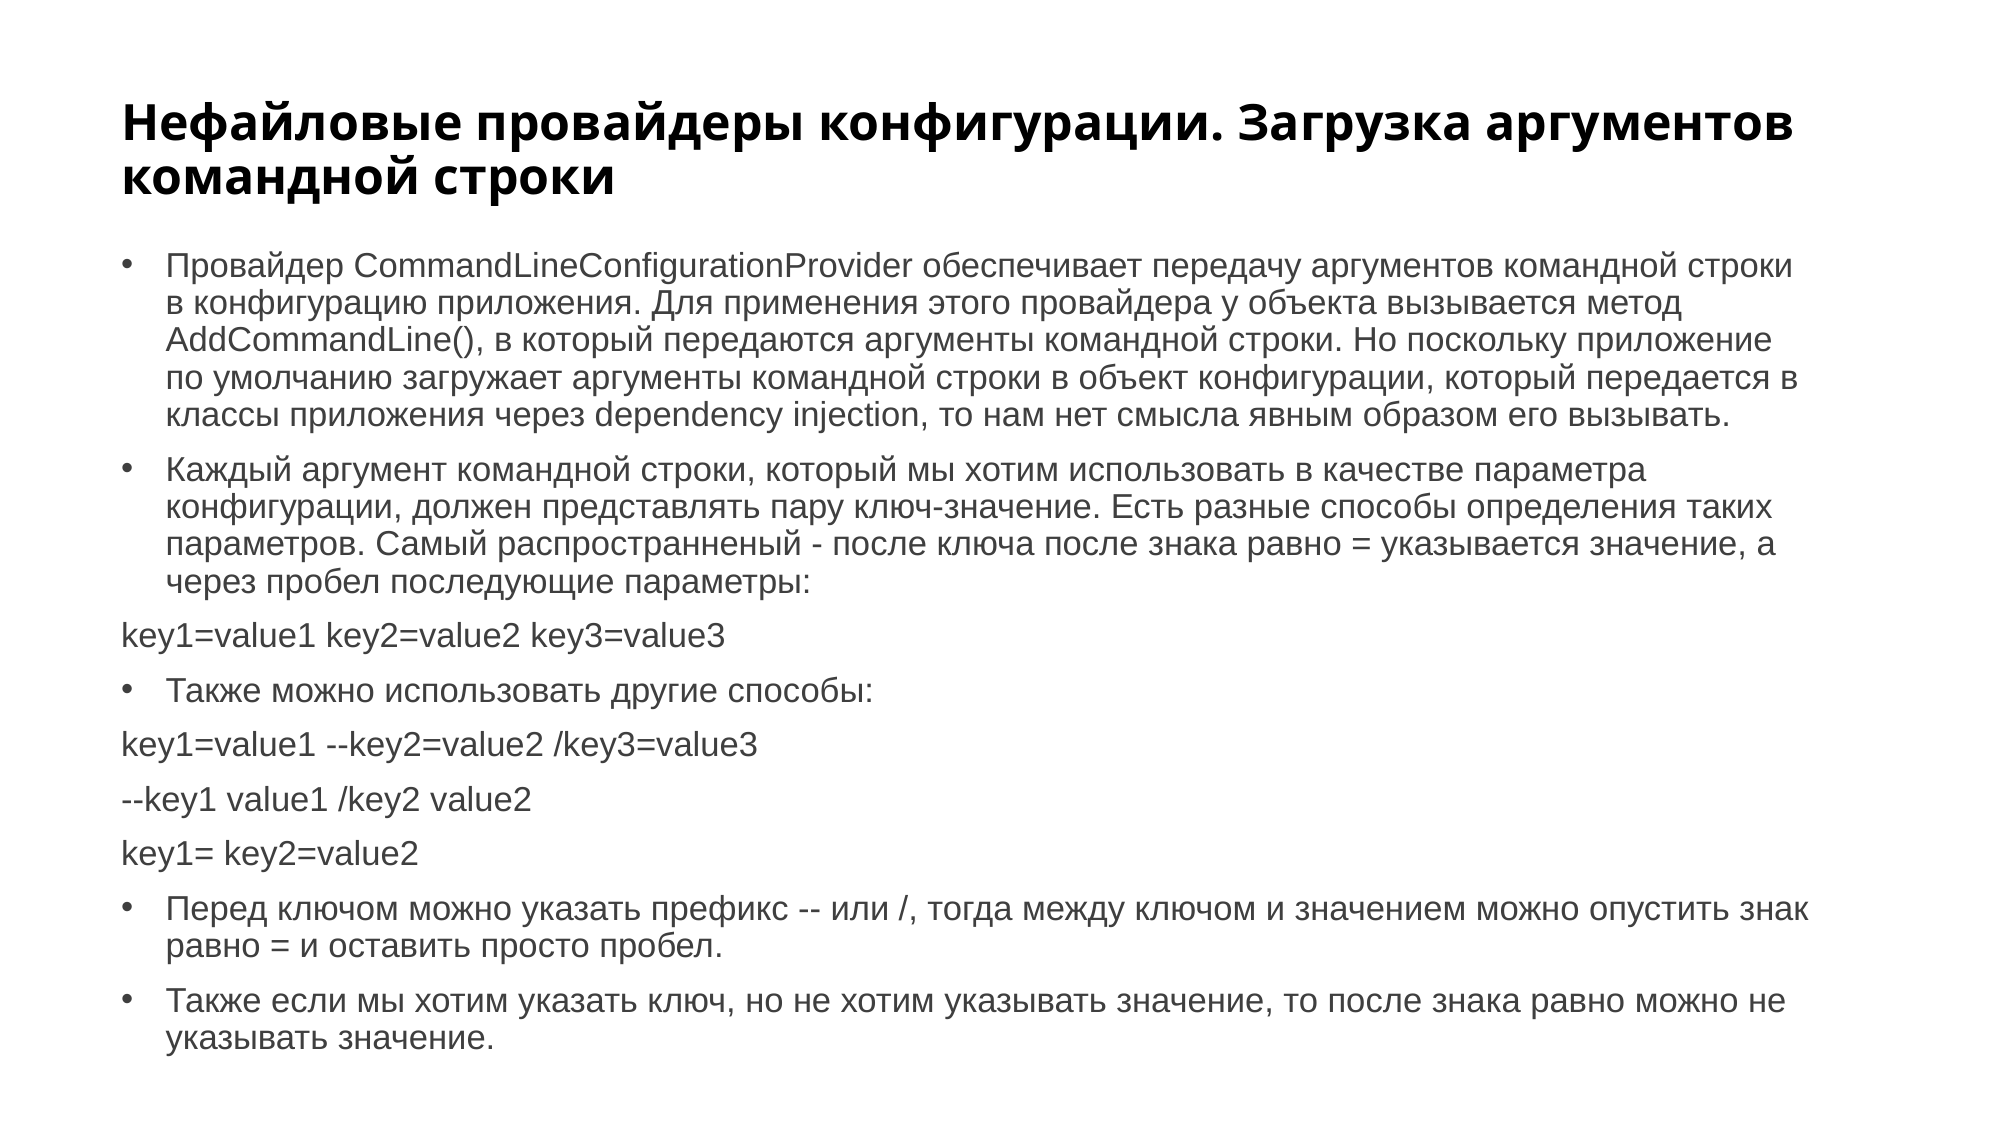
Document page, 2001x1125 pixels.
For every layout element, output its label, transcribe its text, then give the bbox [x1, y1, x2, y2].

title Нефайловые провайдеры конфигурации. Загрузка аргументов командной строки [106, 42, 1832, 239]
list Провайдер CommandLineConfigurationProvider обеспечивает передачу аргументов командной строки в конфигурацию приложения. Для применения этого провайдера у объекта вызывается метод AddCommandLine(), в который передаются аргументы командной строки. Но поскольку приложение по умолчанию загружает аргументы командной строки в объект конфигурации, который передается в классы приложения через dependency injection, то нам нет смысла явным образом его вызывать. Каждый аргумент командной строки, который мы хотим использовать в качестве параметра конфигурации, должен представлять пару ключ-значение. Есть разные способы определения таких параметров. Самый распространненый - после ключа после знака равно = указывается значение, а через пробел последующие параметры: key1=value1 key2=value2 key3=value3 Также можно использовать другие способы: key1=value1 --key2=value2 /key3=value3 --key1 value1 /key2 value2 key1= key2=value2 Перед ключом можно указать префикс -- или /, тогда между ключом и значением можно опустить знак равно = и оставить просто пробел. Также если мы хотим указать ключ, но не хотим указывать значение, то после знака равно можно не указывать значение. [106, 239, 1832, 1106]
